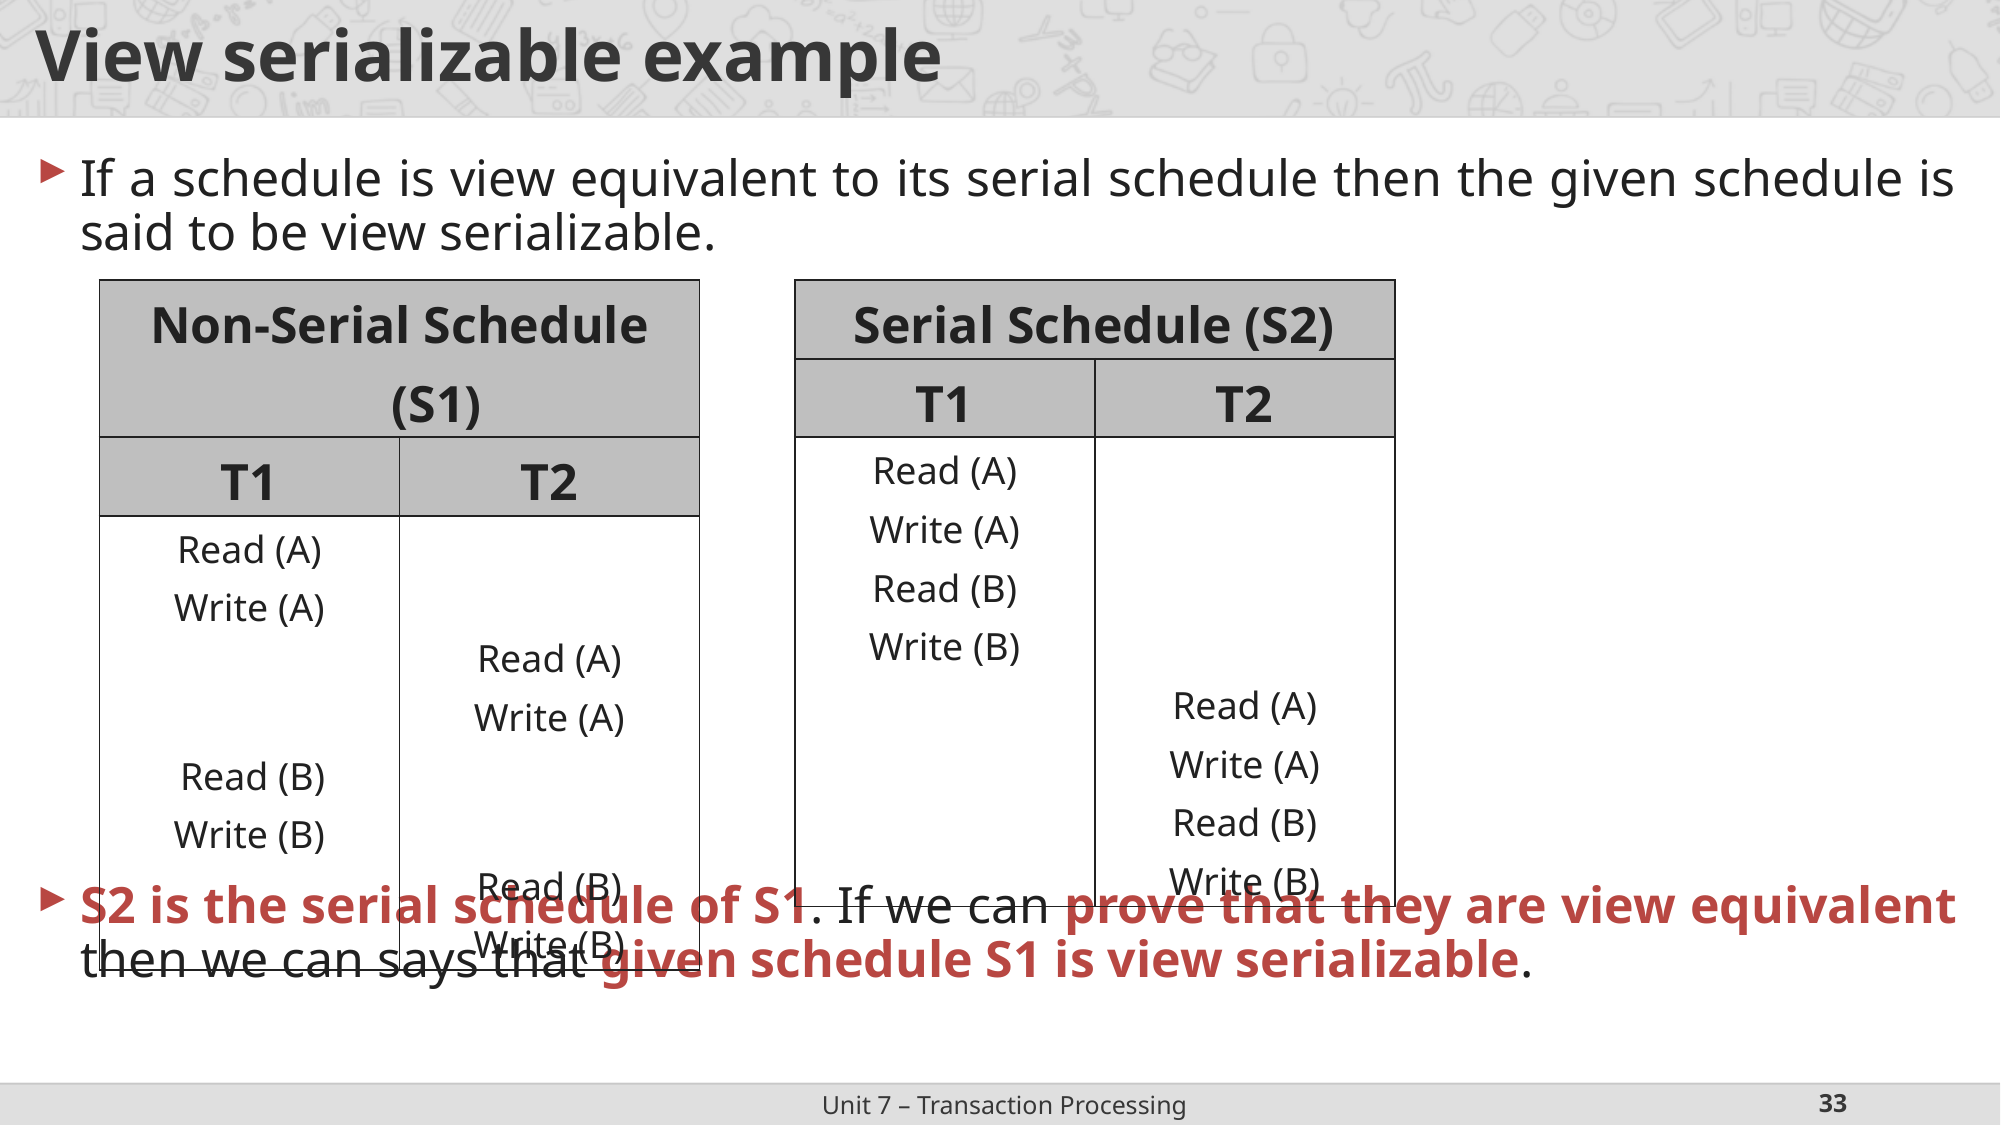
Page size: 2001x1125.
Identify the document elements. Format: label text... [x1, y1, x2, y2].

table_cell [1096, 438, 1394, 672]
table_header Non-Serial Schedule (S1) [100, 281, 699, 436]
table_cell Read (A) Write (A) Read (B) Write (B) [1096, 672, 1394, 906]
table_cell T2 [1096, 360, 1394, 436]
table_cell [796, 672, 1094, 906]
table_header Serial Schedule (S2) [796, 281, 1394, 358]
title View serializable example [0, 0, 2000, 117]
table_cell Read (A) Write (A) Read (B) Write (B) [796, 438, 1094, 672]
table_cell T1 [100, 438, 399, 515]
table_cell Read (B) Write (B) [400, 743, 699, 969]
table_cell T1 [796, 360, 1094, 436]
table_cell T2 [400, 438, 699, 515]
table_cell Read (A) Write (A) [400, 517, 699, 743]
table_cell Read (A) Write (A) [100, 517, 399, 743]
list If a schedule is view equivalent to its serial schedule then the given schedule is said to be view serializable. S2 is the serial schedule of S1. If we can prove that they are view equivalent then we can says that given schedule S1 is view serializable. [21, 145, 1973, 1063]
table_cell Read (B) Write (B) [100, 743, 399, 969]
